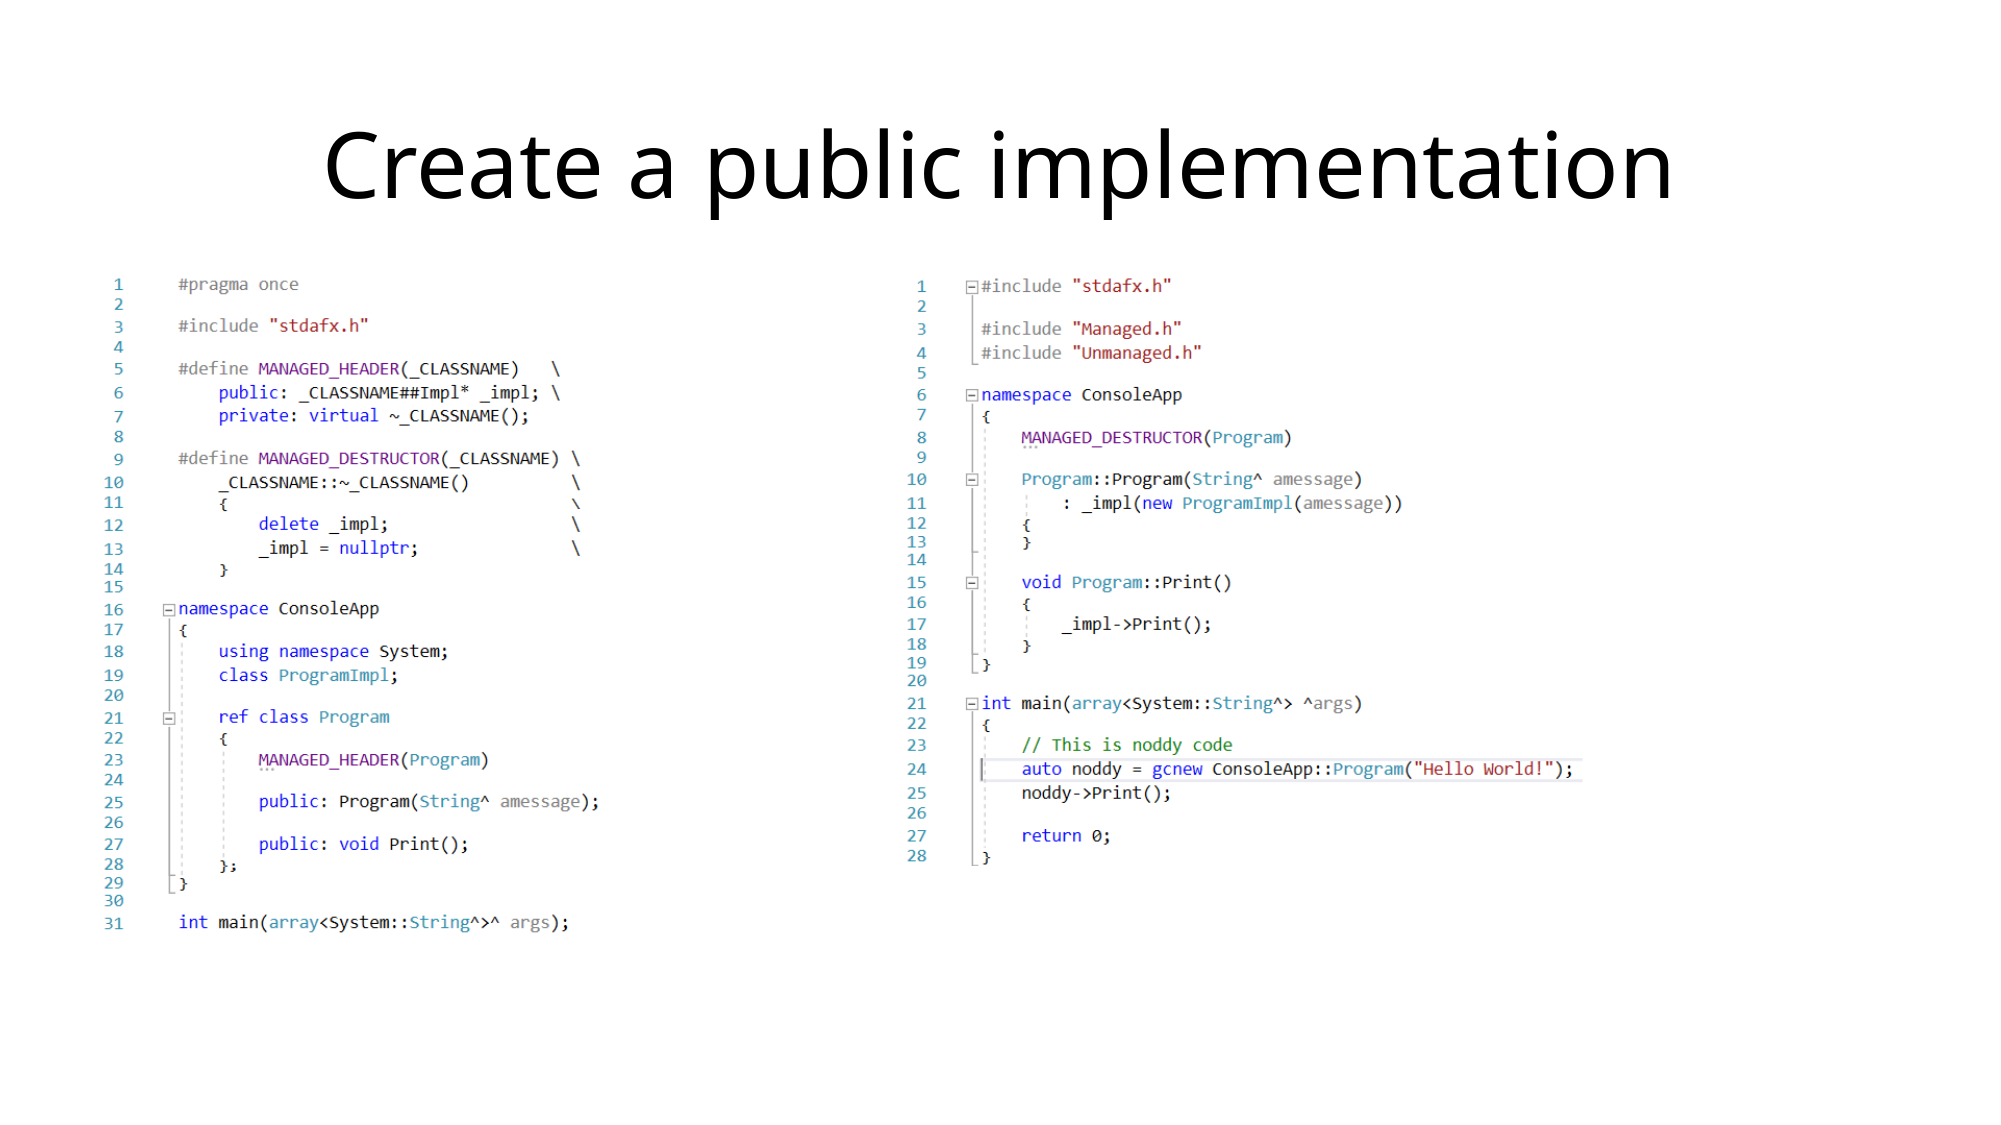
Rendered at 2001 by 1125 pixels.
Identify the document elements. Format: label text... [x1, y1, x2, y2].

picture [901, 277, 1583, 866]
picture [95, 277, 623, 935]
title Create a public implementation [137, 59, 1863, 278]
